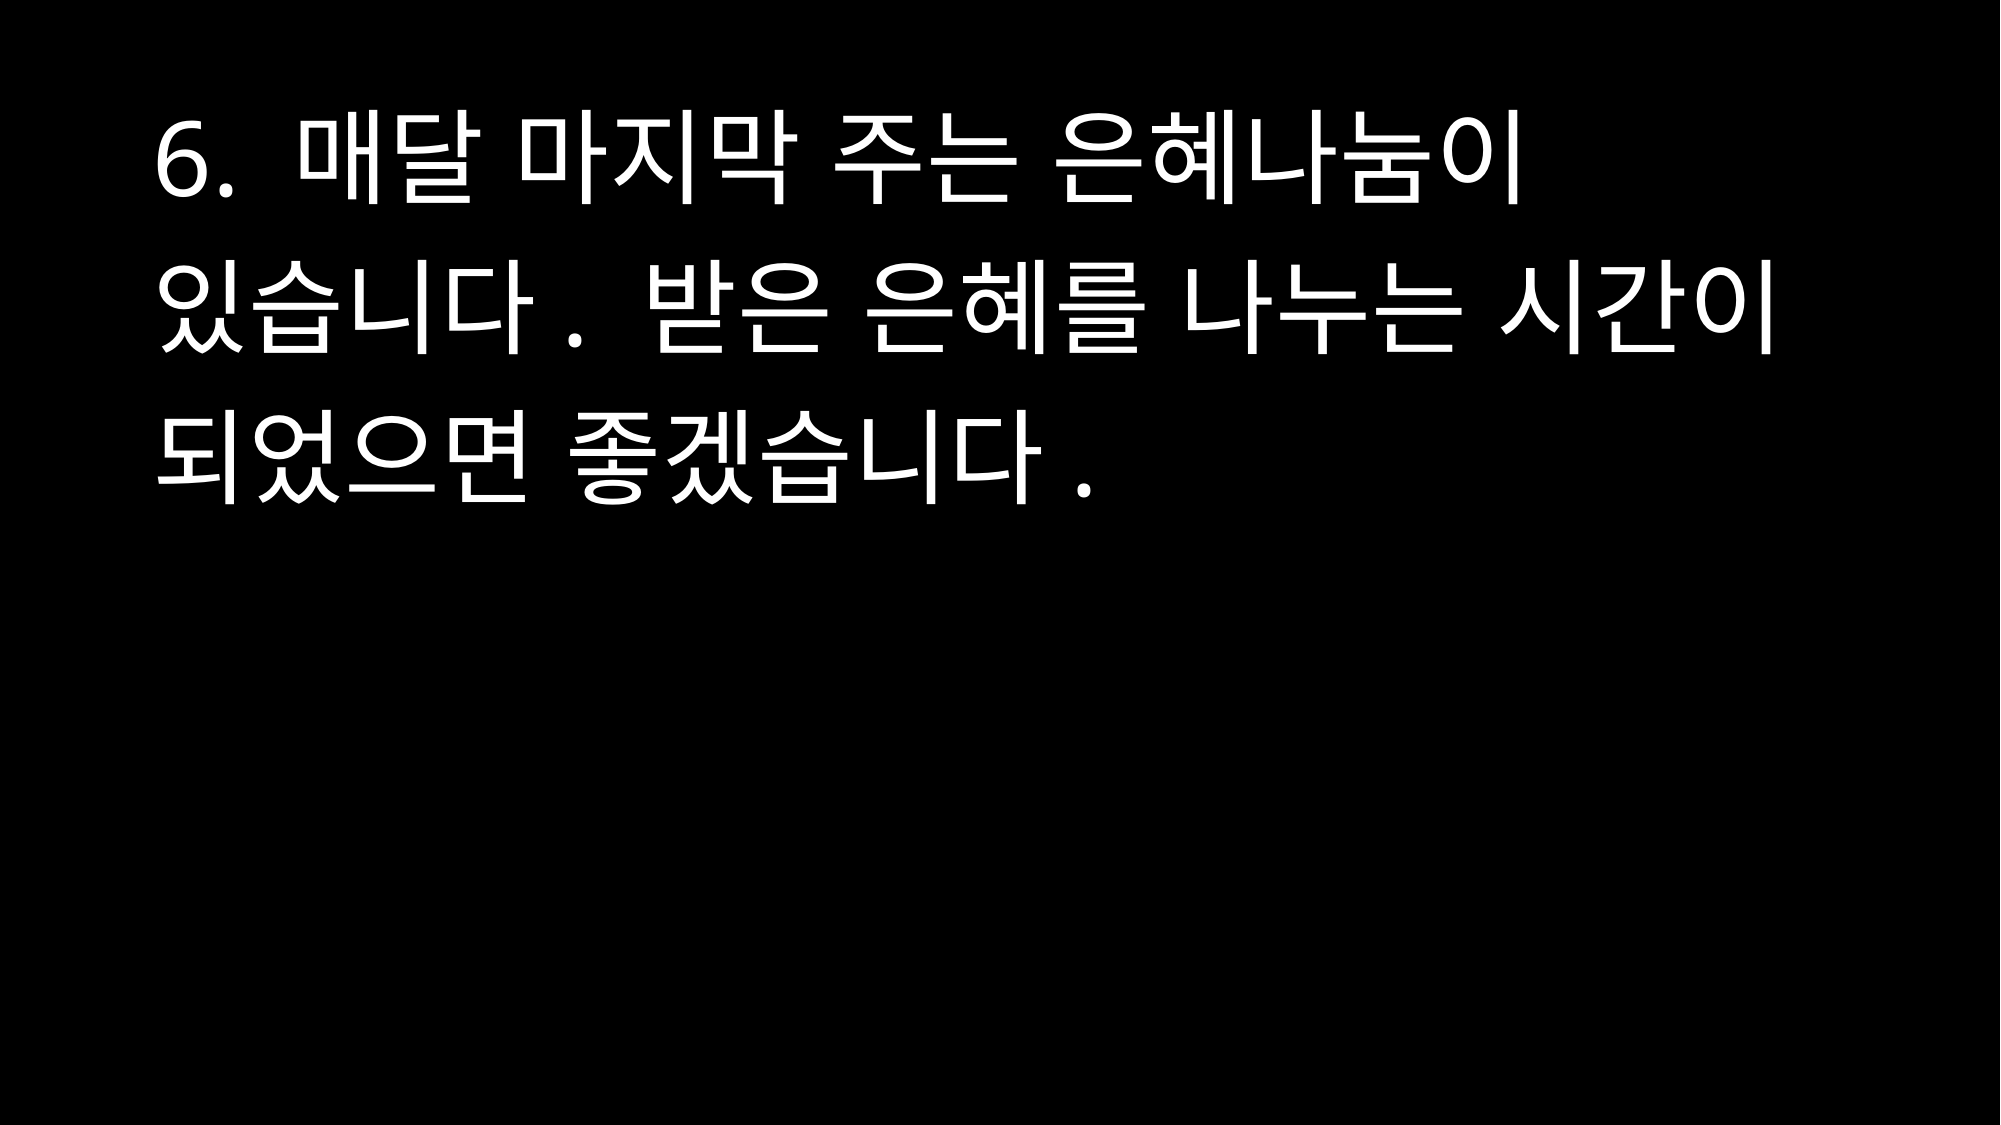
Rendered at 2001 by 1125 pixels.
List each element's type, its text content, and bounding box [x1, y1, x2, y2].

title 6. 매달 마지막 주는 은혜나눔이 있습니다. 받은 은혜를 나누는 시간이 되었으면 좋겠습니다. [137, 59, 1863, 936]
